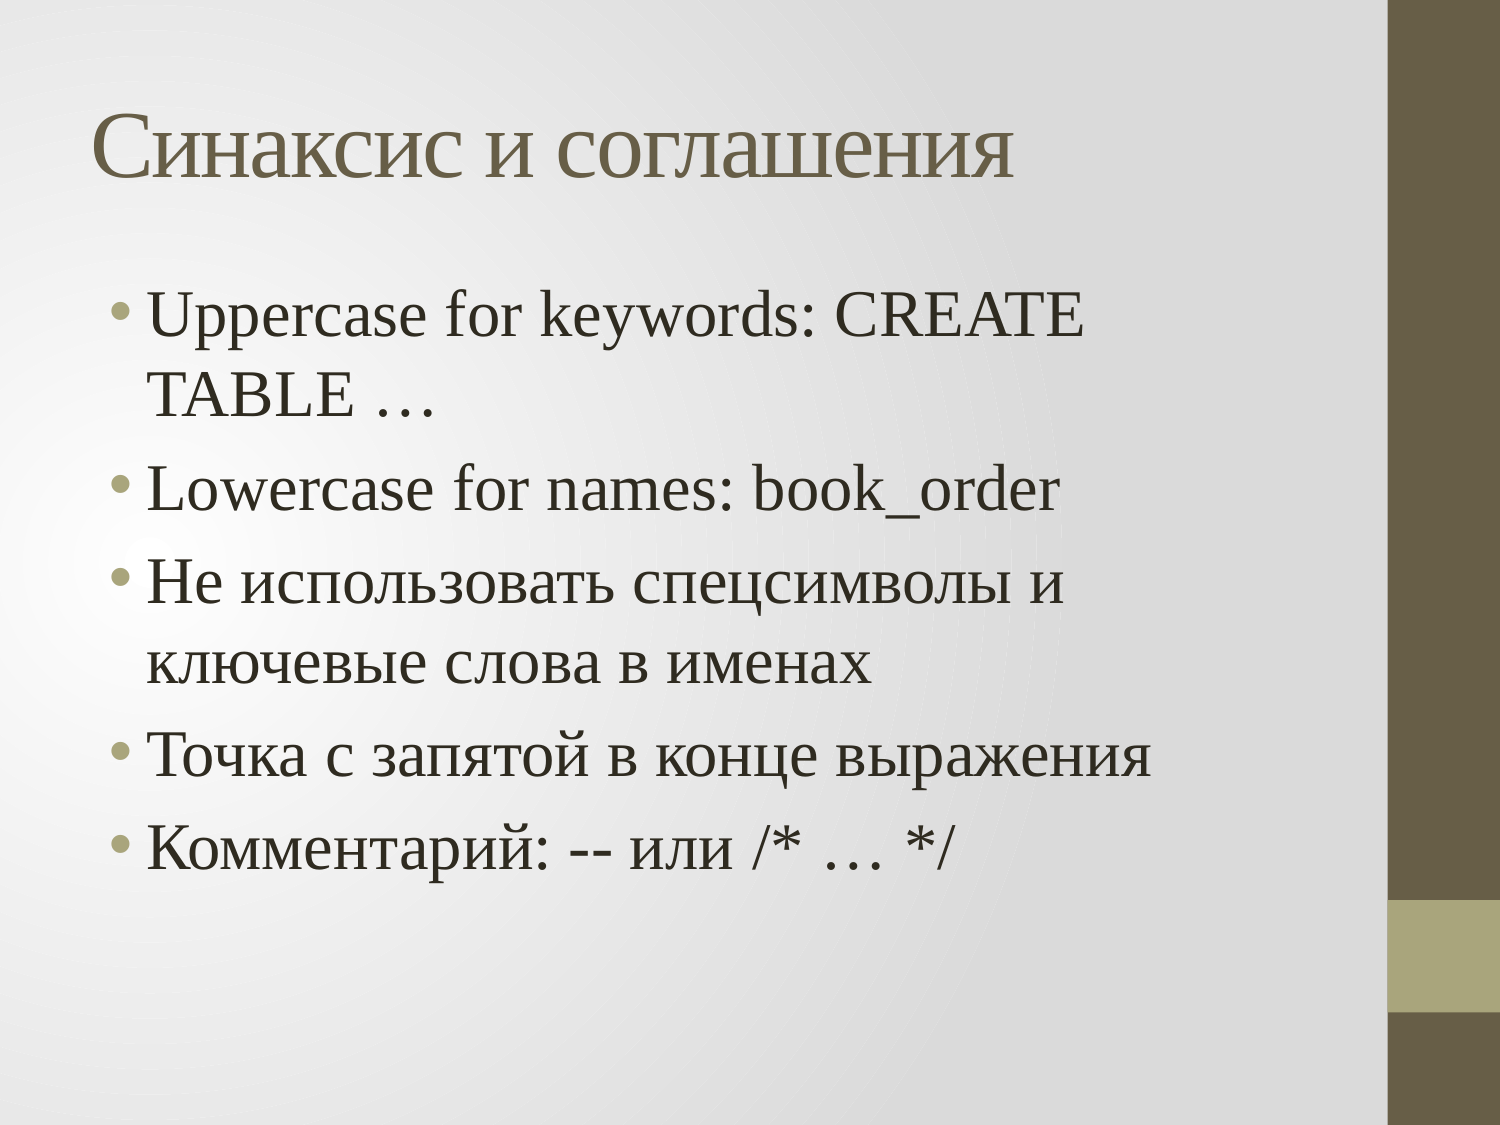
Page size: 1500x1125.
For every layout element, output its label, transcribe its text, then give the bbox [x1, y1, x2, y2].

list Uppercase for keywords: CREATE TABLE … Lowercase for names: book_order Не использовать спецсимволы и ключевые слова в именах Точка с запятой в конце выражения Комментарий: -- или /* … */ [75, 262, 1325, 1050]
title Синаксис и соглашения [75, 45, 1325, 233]
